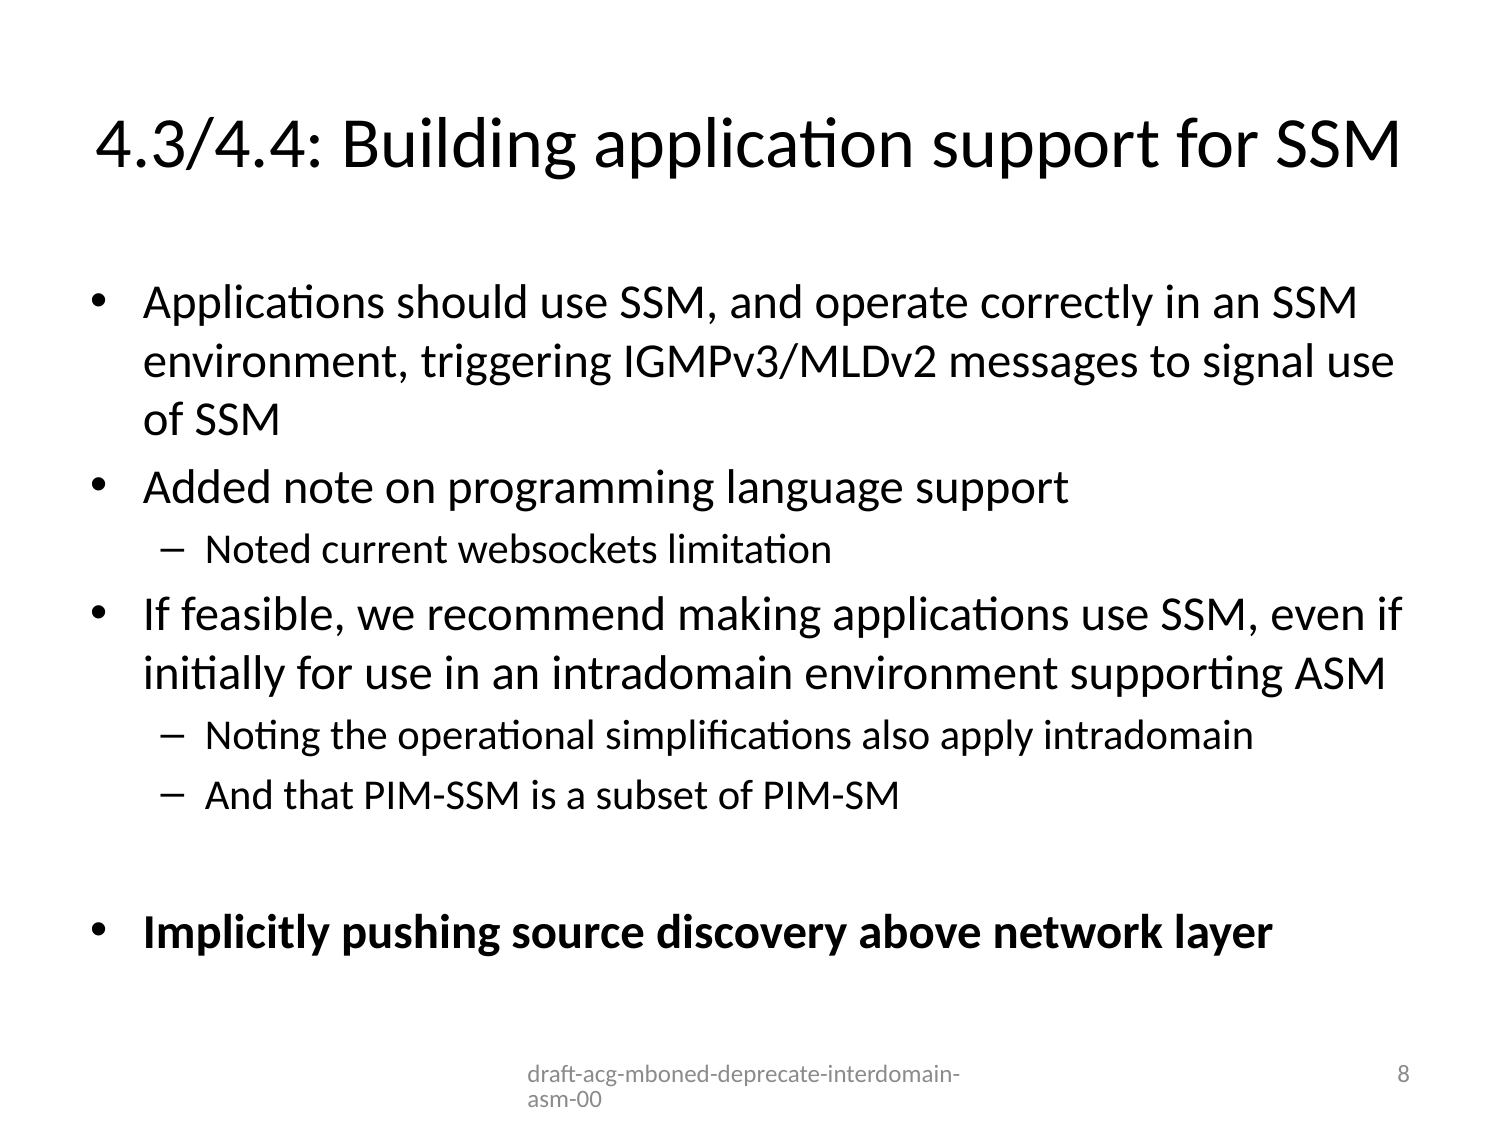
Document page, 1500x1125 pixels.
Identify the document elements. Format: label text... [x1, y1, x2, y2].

slide_number 8 [1074, 1042, 1425, 1103]
list Applications should use SSM, and operate correctly in an SSM environment, triggering IGMPv3/MLDv2 messages to signal use of SSM Added note on programming language support Noted current websockets limitation If feasible, we recommend making applications use SSM, even if initially for use in an intradomain environment supporting ASM Noting the operational simplifications also apply intradomain And that PIM-SSM is a subset of PIM-SM Implicitly pushing source discovery above network layer [75, 262, 1425, 1005]
footer draft-acg-mboned-deprecate-interdomain-asm-00 [512, 1042, 988, 1103]
title 4.3/4.4: Building application support for SSM [75, 45, 1425, 233]
